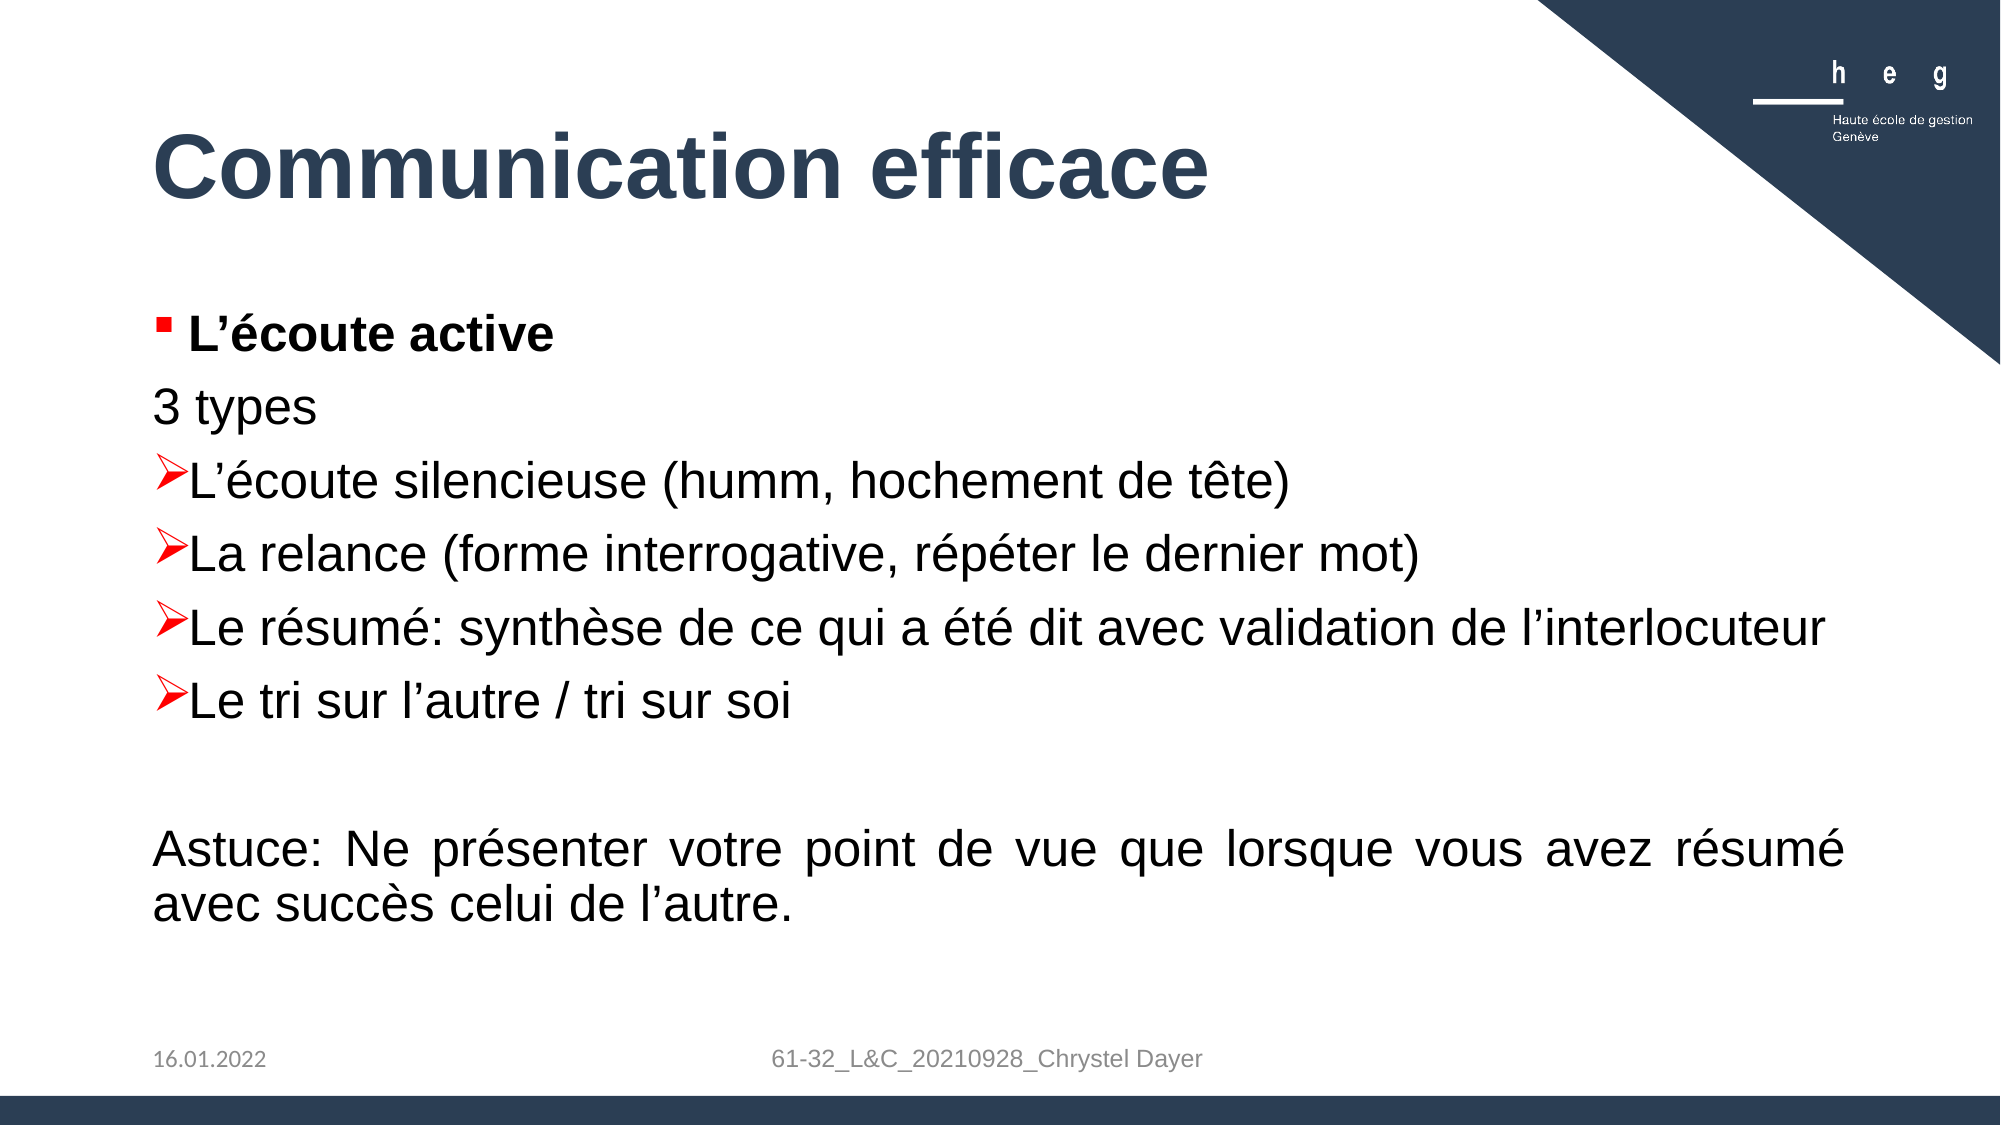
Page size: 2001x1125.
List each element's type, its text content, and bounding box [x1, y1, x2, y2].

footer 61-32_L&C_20210928_Chrystel Dayer [650, 1027, 1326, 1088]
title Communication efficace [137, 59, 1600, 278]
list L’écoute active 3 types L’écoute silencieuse (humm, hochement de tête) La relance (forme interrogative, répéter le dernier mot) Le résumé: synthèse de ce qui a été dit avec validation de l’interlocuteur Le tri sur l’autre / tri sur soi Astuce: Ne présenter votre point de vue que lorsque vous avez résumé avec succès celui de l’autre. [137, 299, 1863, 977]
picture [1753, 60, 1972, 141]
